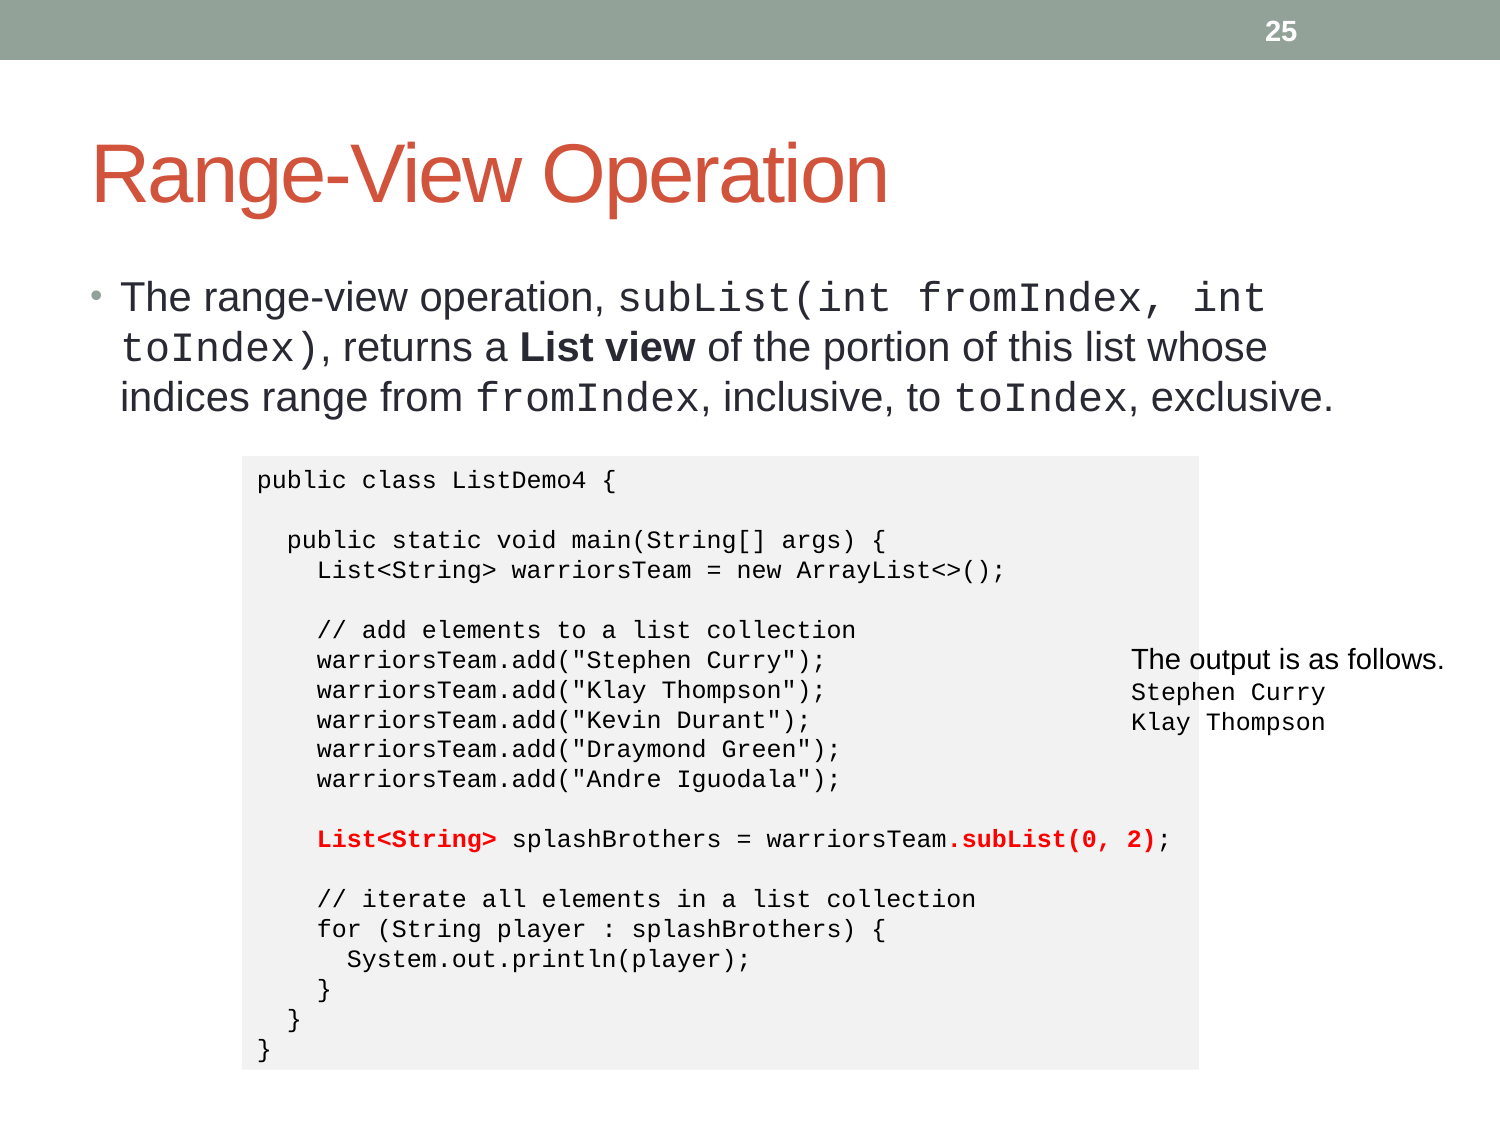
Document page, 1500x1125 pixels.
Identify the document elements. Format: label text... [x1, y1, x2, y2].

text_box public class ListDemo4 { public static void main(String[] args) { List<String> warriorsTeam = new ArrayList<>(); // add elements to a list collection warriorsTeam.add("Stephen Curry"); warriorsTeam.add("Klay Thompson"); warriorsTeam.add("Kevin Durant"); warriorsTeam.add("Draymond Green"); warriorsTeam.add("Andre Iguodala"); List<String> splashBrothers = warriorsTeam.subList(0, 2); // iterate all elements in a list collection for (String player : splashBrothers) { System.out.println(player); } } } [242, 456, 1199, 1070]
list The range-view operation, subList(int fromIndex, int toIndex), returns a List view of the portion of this list whose indices range from fromIndex, inclusive, to toIndex, exclusive. [75, 262, 1425, 1063]
title Range-View Operation [75, 87, 1425, 250]
slide_number 25 [1250, 3, 1425, 57]
text_box The output is as follows. Stephen Curry Klay Thompson [1116, 633, 1471, 743]
